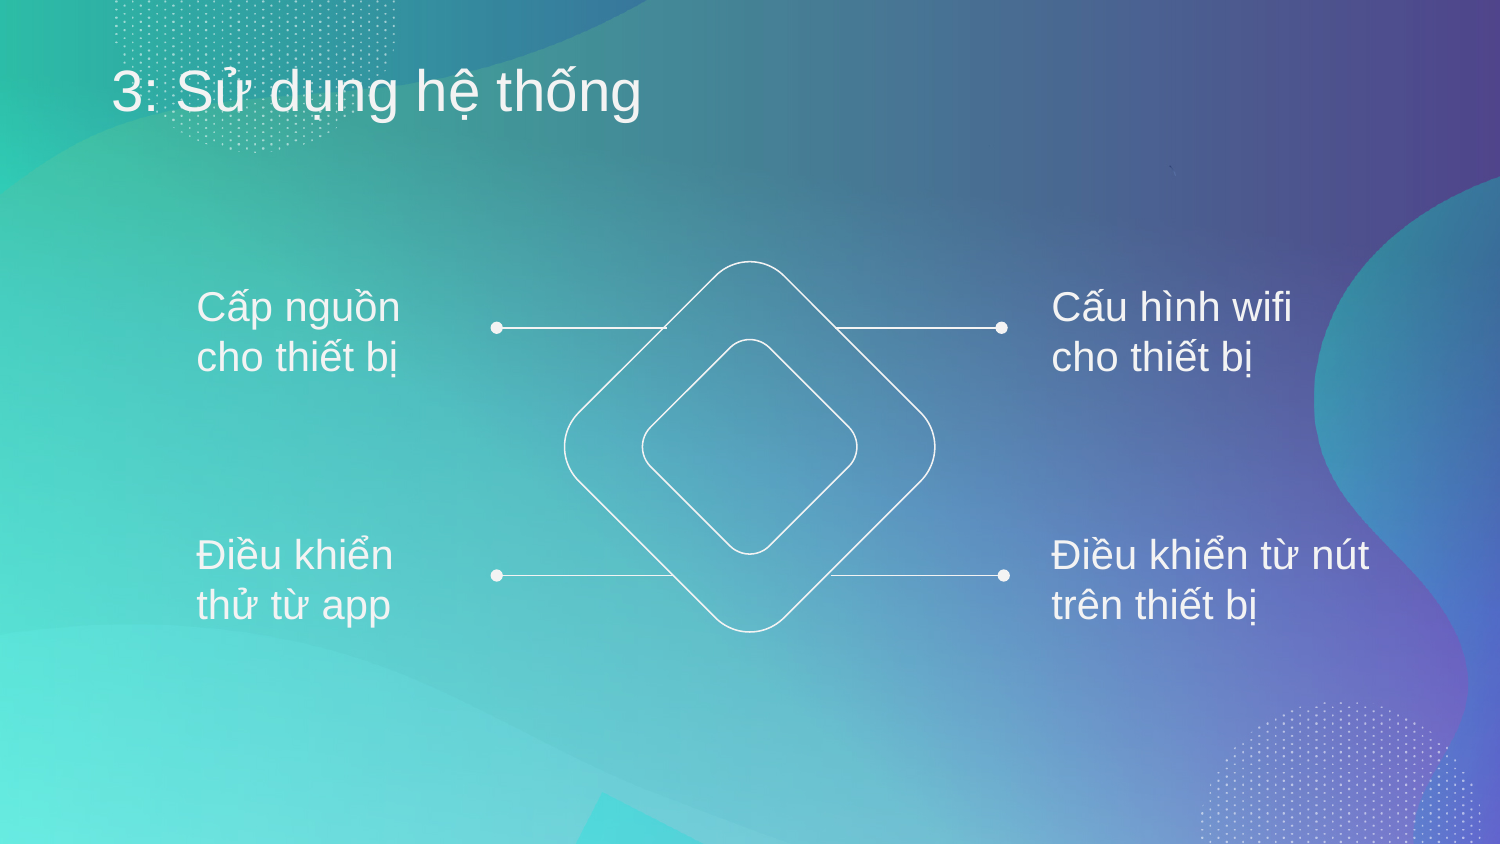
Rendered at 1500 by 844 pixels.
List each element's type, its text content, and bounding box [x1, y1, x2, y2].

title Cấu hình wifi cho thiết bị [1036, 282, 1325, 378]
text_box [564, 261, 935, 632]
title Điều khiển thử từ app [181, 530, 470, 626]
title Điều khiển từ nút trên thiết bị [1036, 530, 1400, 626]
title 3: Sử dụng hệ thống [95, 38, 687, 194]
title Cấp nguồn cho thiết bị [181, 282, 470, 378]
text_box [642, 339, 857, 555]
picture [0, 0, 1500, 844]
